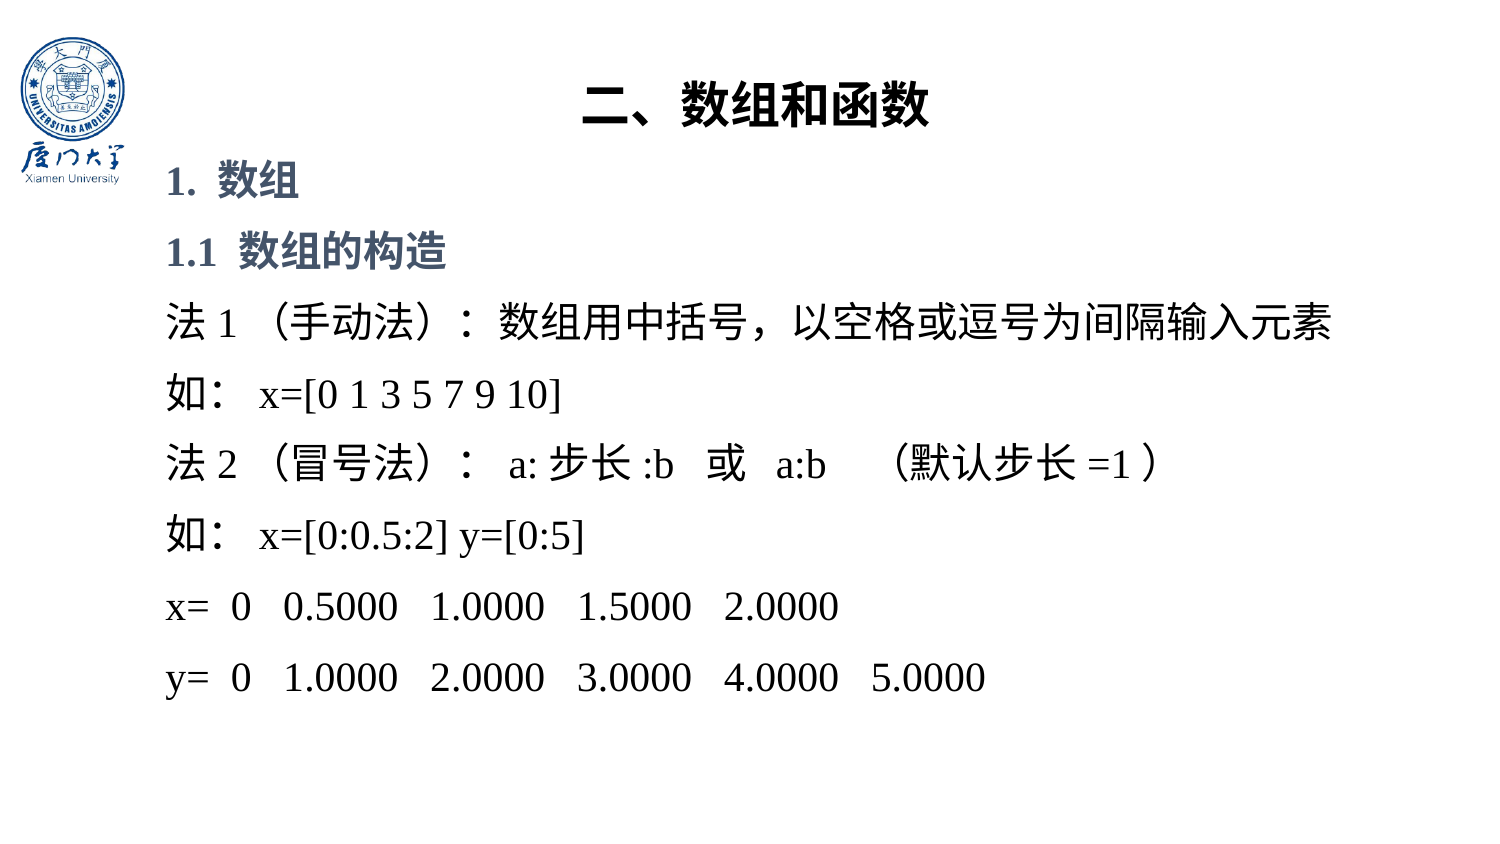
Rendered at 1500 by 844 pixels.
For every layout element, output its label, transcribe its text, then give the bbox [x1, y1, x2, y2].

text_box 二、数组和函数 1. 数组 1.1 数组的构造 法1（手动法）：数组用中括号，以空格或逗号为间隔输入元素 如：x=[0 1 3 5 7 9 10] 法2（冒号法）：a:步长:b 或 a:b （默认步长=1） 如：x=[0:0.5:2] y=[0:5] x= 0 0.5000 1.0000 1.5000 2.0000 y= 0 1.0000 2.0000 3.0000 4.0000 5.0000 [150, 35, 1361, 708]
picture [0, 33, 151, 185]
